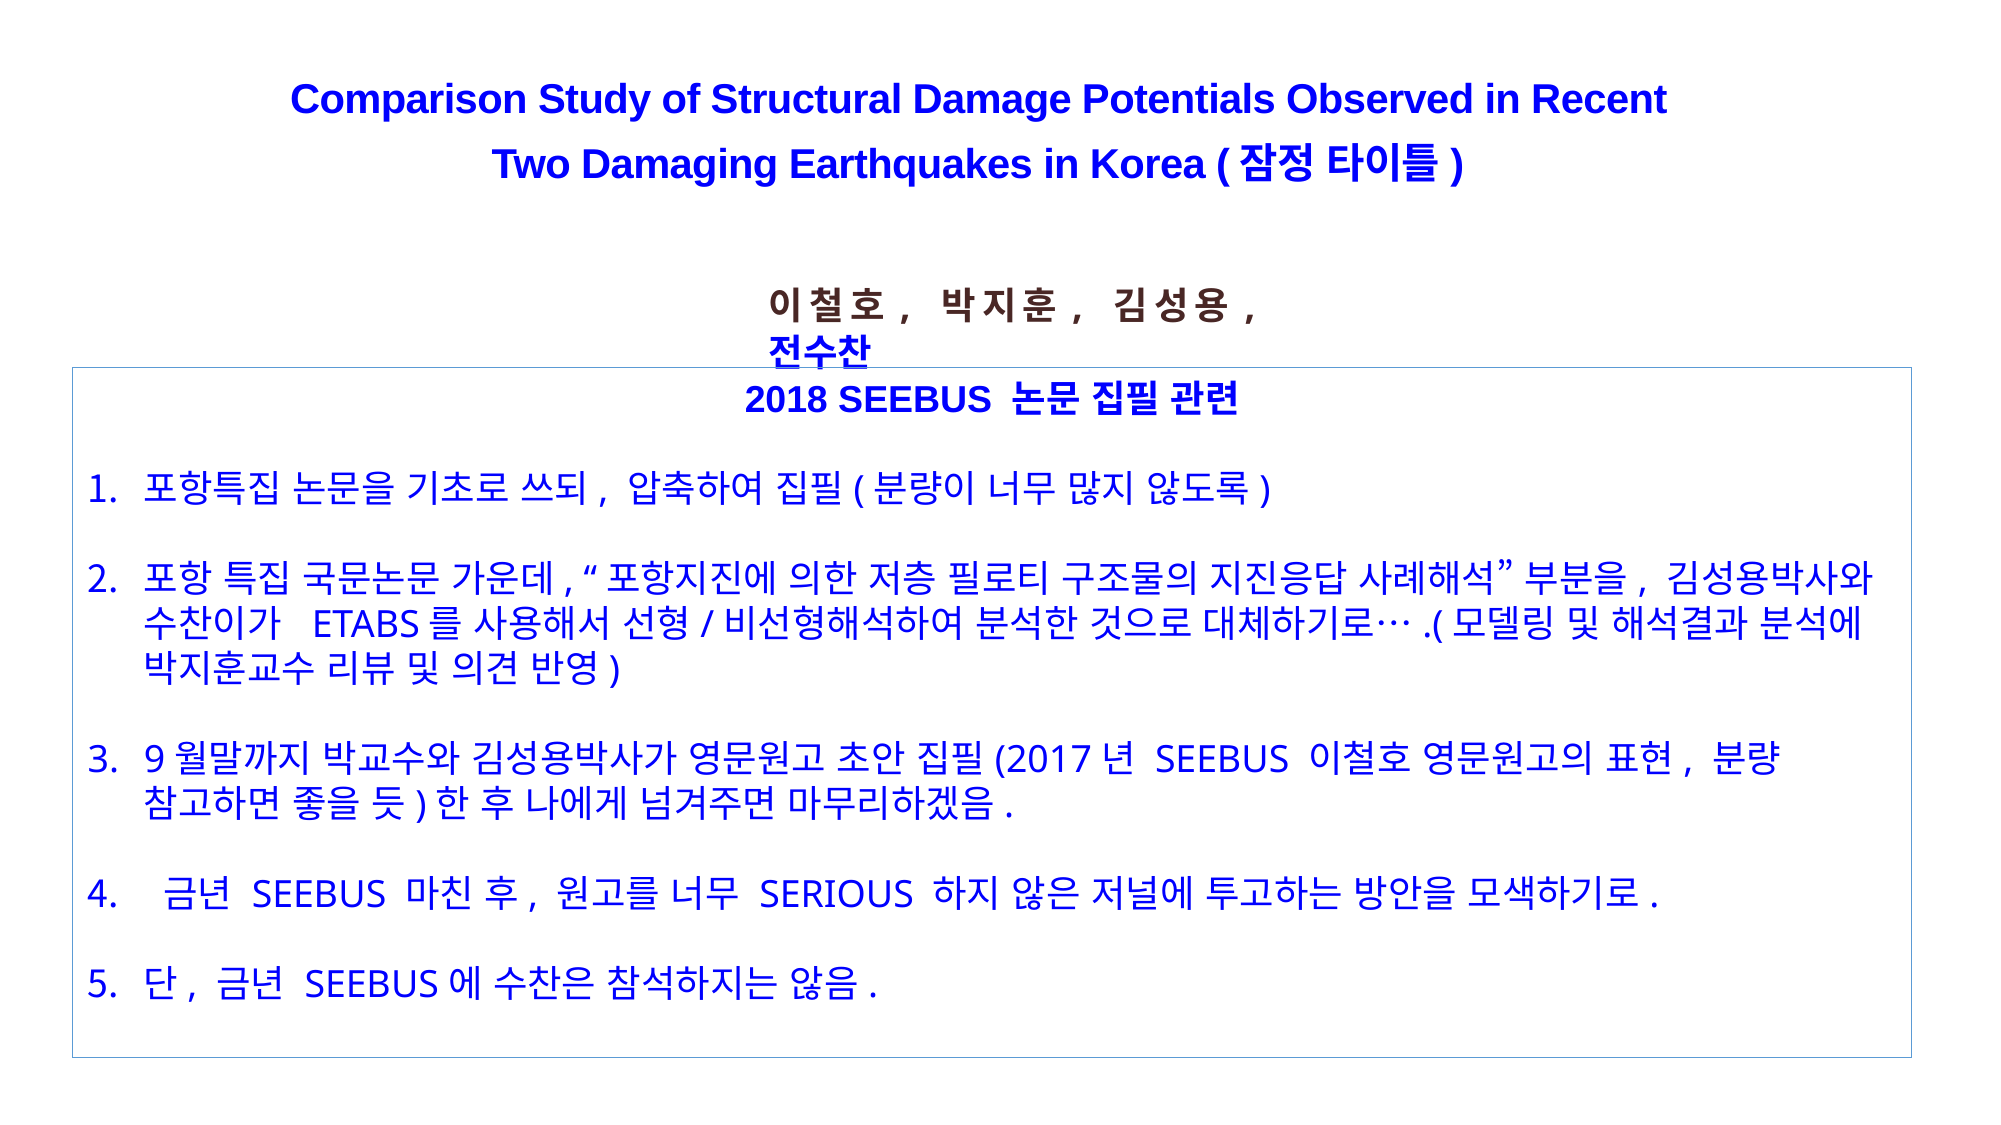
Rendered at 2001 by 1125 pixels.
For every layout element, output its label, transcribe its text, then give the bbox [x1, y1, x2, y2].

text_box 이철호, 박지훈, 김성용, 전수찬 [754, 272, 1270, 335]
text_box Comparison Study of Structural Damage Potentials Observed in Recent Two Damaging Earthquakes in Korea (잠정 타이틀) [260, 49, 1696, 194]
text_box 2018 SEEBUS 논문 집필 관련 포항특집 논문을 기초로 쓰되, 압축하여 집필(분량이 너무 많지 않도록) 포항 특집 국문논문 가운데, “포항지진에 의한 저층 필로티 구조물의 지진응답 사례해석” 부분을, 김성용박사와 수찬이가 ETABS를 사용해서 선형/비선형해석하여 분석한 것으로 대체하기로….(모델링 및 해석결과 분석에 박지훈교수 리뷰 및 의견 반영) 9월말까지 박교수와 김성용박사가 영문원고 초안 집필(2017년 SEEBUS 이철호 영문원고의 표현, 분량 참고하면 좋을 듯)한 후 나에게 넘겨주면 마무리하겠음. 금년 SEEBUS 마친 후, 원고를 너무 SERIOUS 하지 않은 저널에 투고하는 방안을 모색하기로. 단, 금년 SEEBUS에 수찬은 참석하지는 않음. [72, 367, 1912, 1058]
